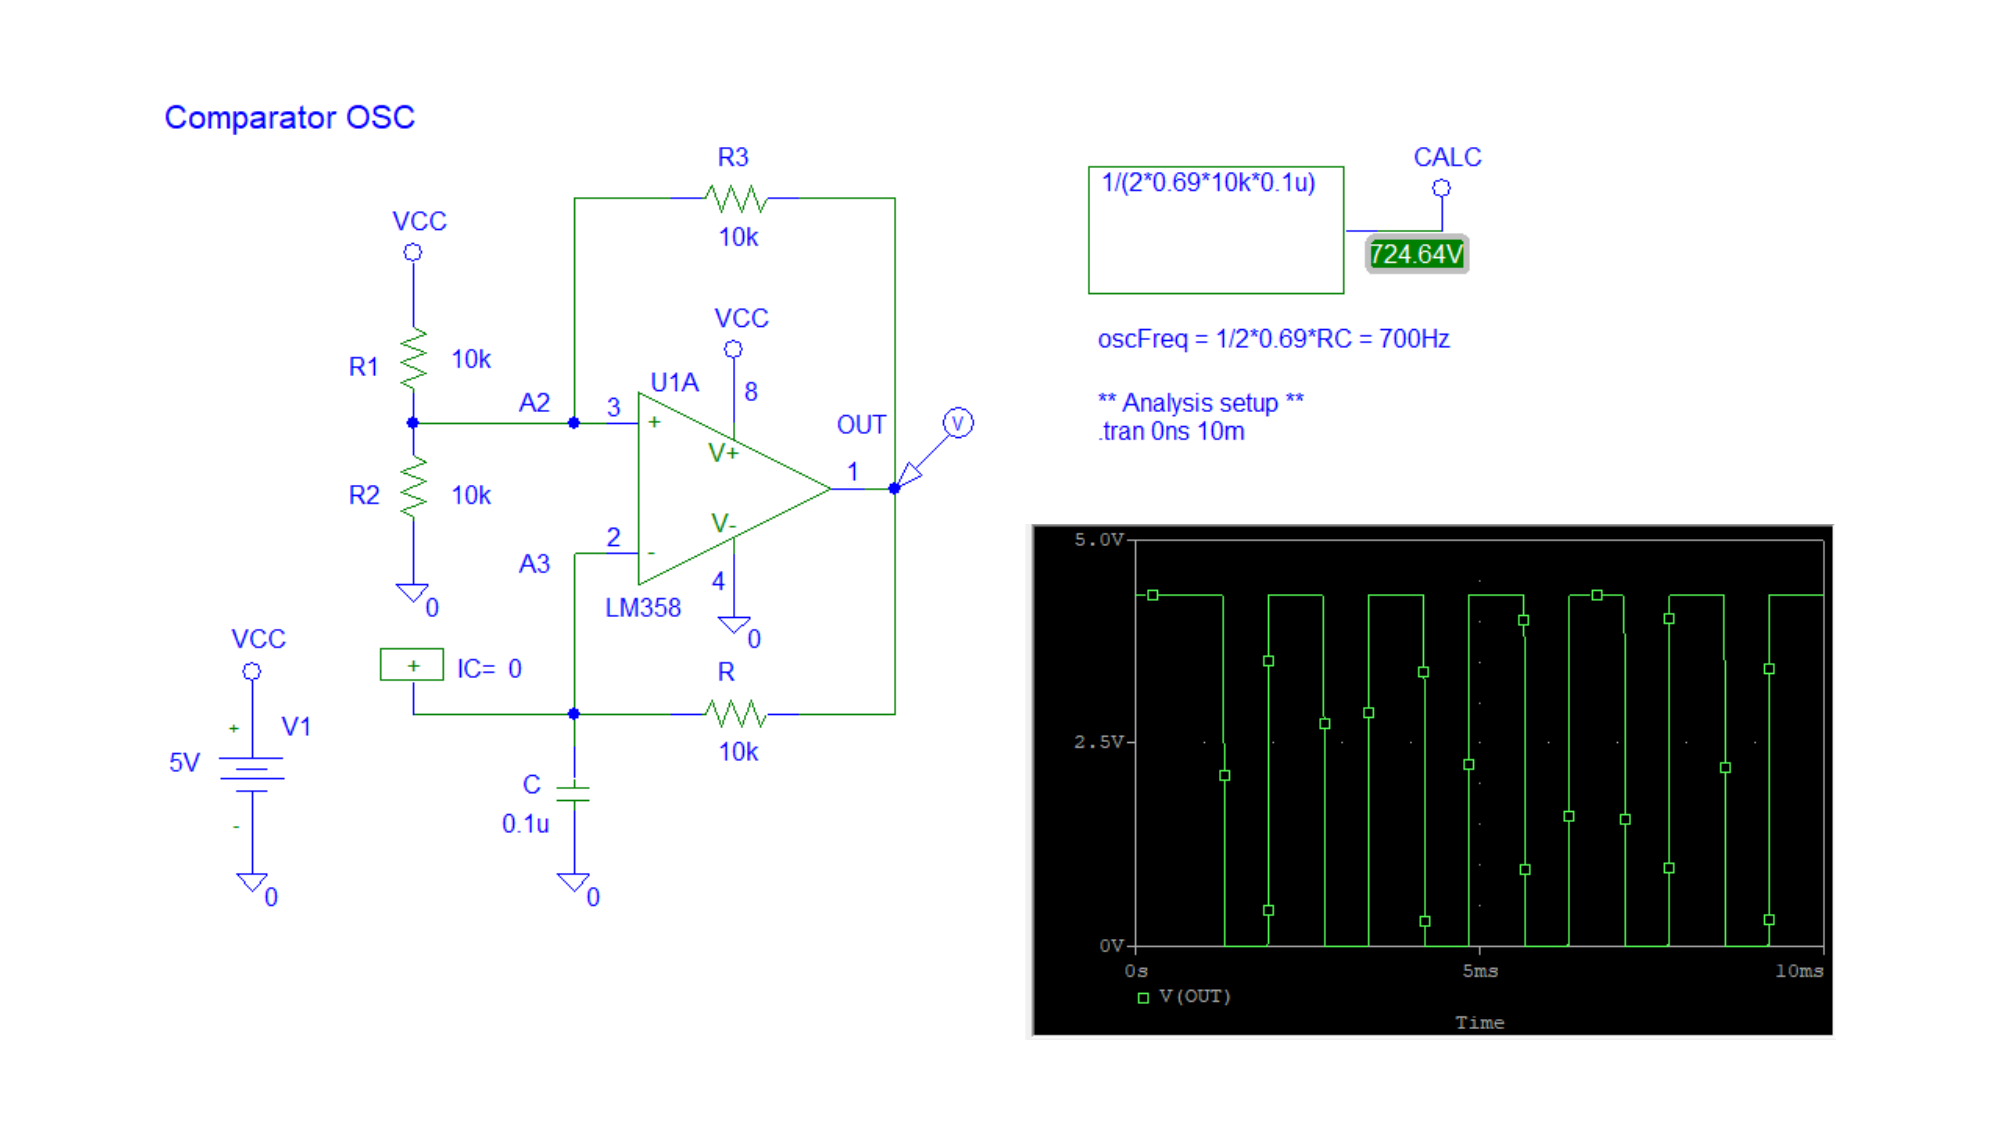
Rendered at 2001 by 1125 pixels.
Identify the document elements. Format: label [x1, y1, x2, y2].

picture [152, 85, 1836, 1040]
